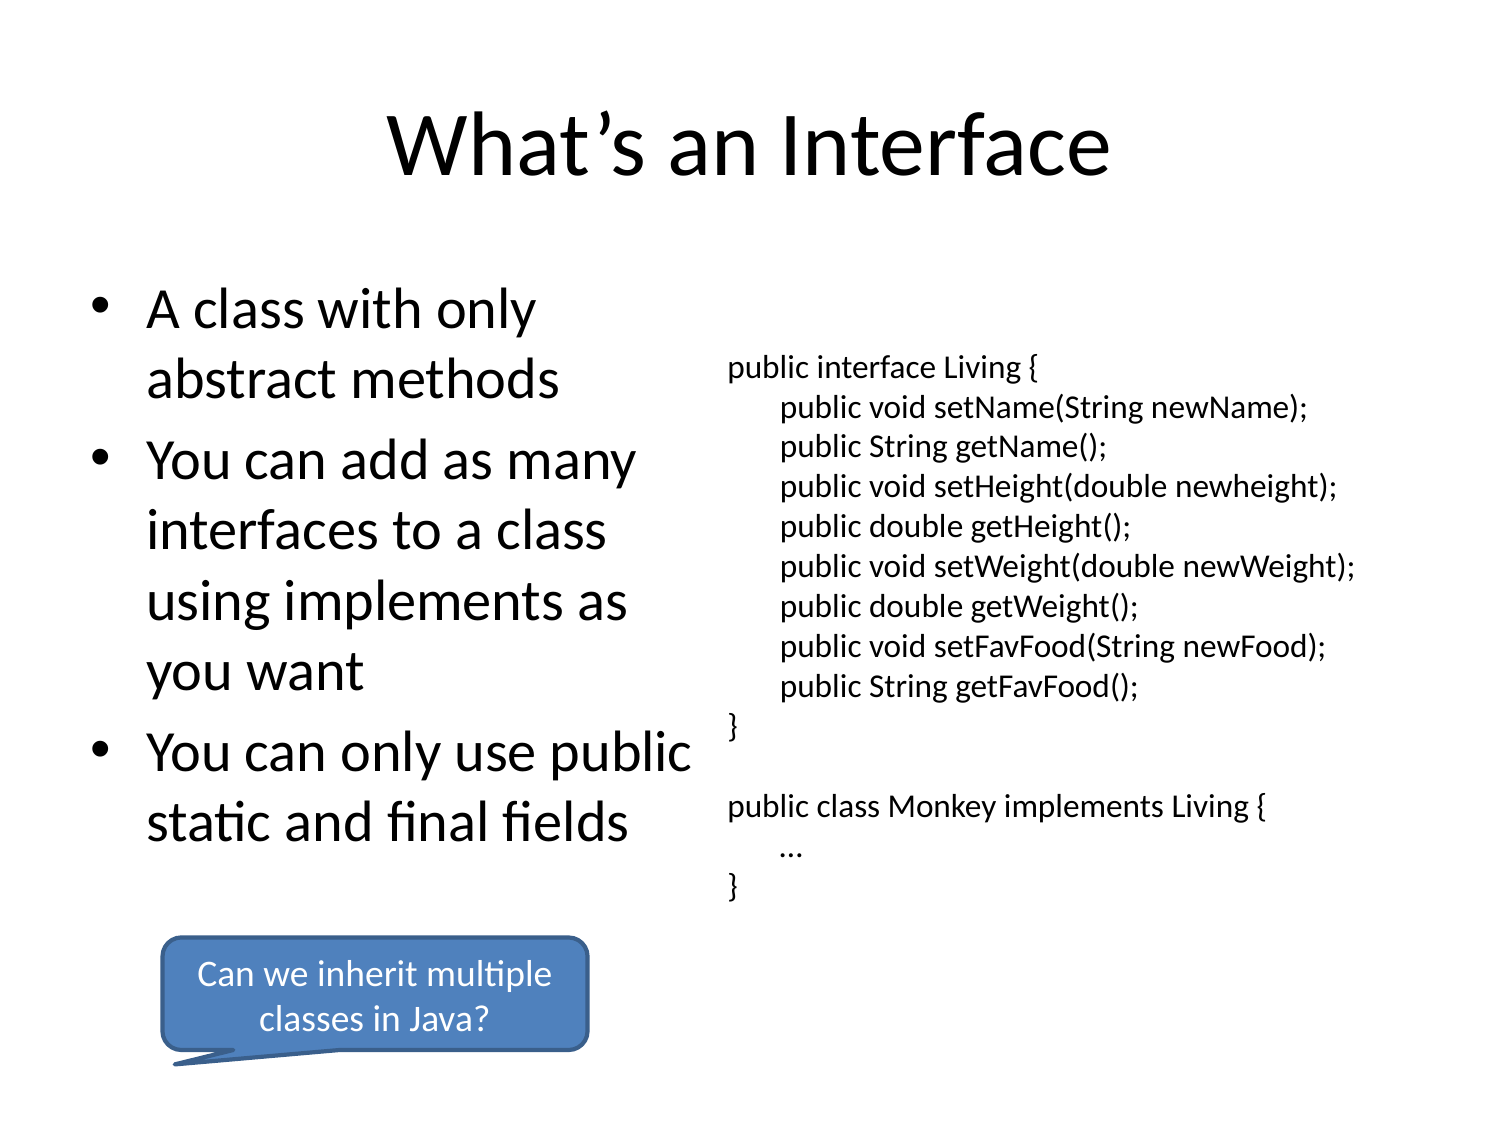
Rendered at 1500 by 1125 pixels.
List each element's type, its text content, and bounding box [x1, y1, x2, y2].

list A class with only abstract methods You can add as many interfaces to a class using implements as you want You can only use public static and final fields [75, 262, 738, 1005]
text_box Can we inherit multiple classes in Java? [160, 935, 590, 1067]
title What’s an Interface [75, 45, 1425, 233]
text_box public interface Living { public void setName(String newName); public String getName(); public void setHeight(double newheight); public double getHeight(); public void setWeight(double newWeight); public double getWeight(); public void setFavFood(String newFood); public String getFavFood(); } public class Monkey implements Living { … } [712, 337, 1463, 912]
